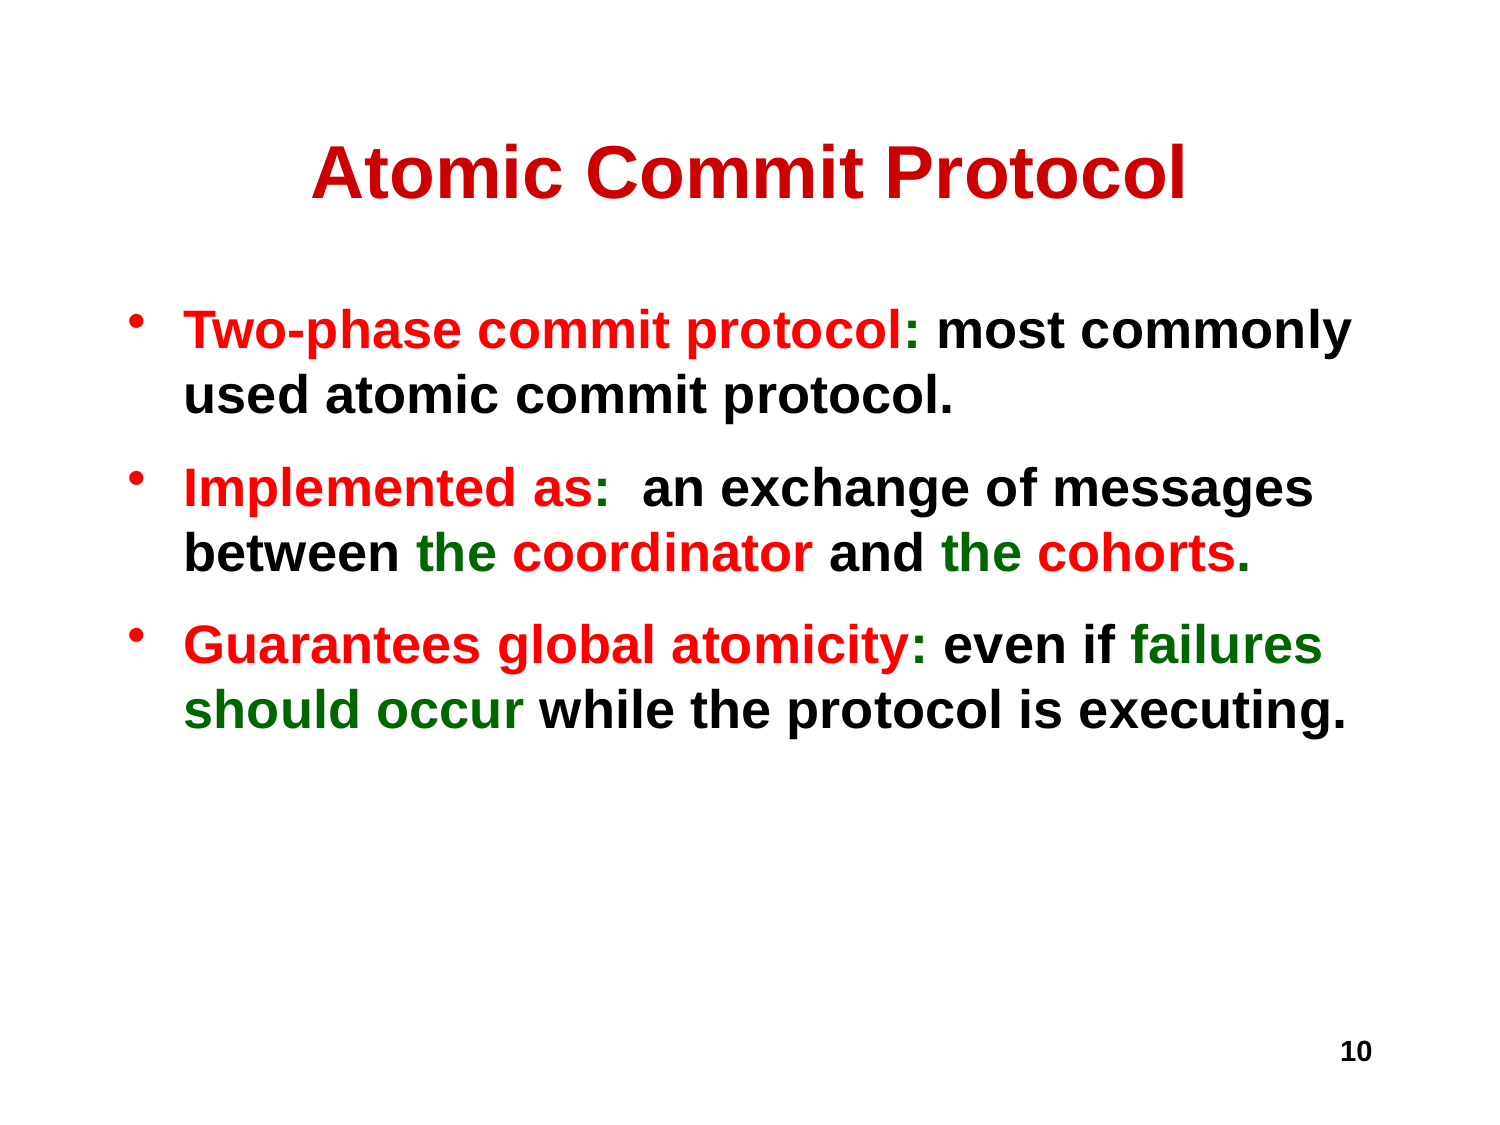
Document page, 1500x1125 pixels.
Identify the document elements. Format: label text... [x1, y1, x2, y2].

list Two-phase commit protocol: most commonly used atomic commit protocol. Implemented as: an exchange of messages between the coordinator and the cohorts. Guarantees global atomicity: even if failures should occur while the protocol is executing. [112, 287, 1426, 963]
title Atomic Commit Protocol [112, 74, 1388, 263]
text_box [1074, 1024, 1388, 1100]
